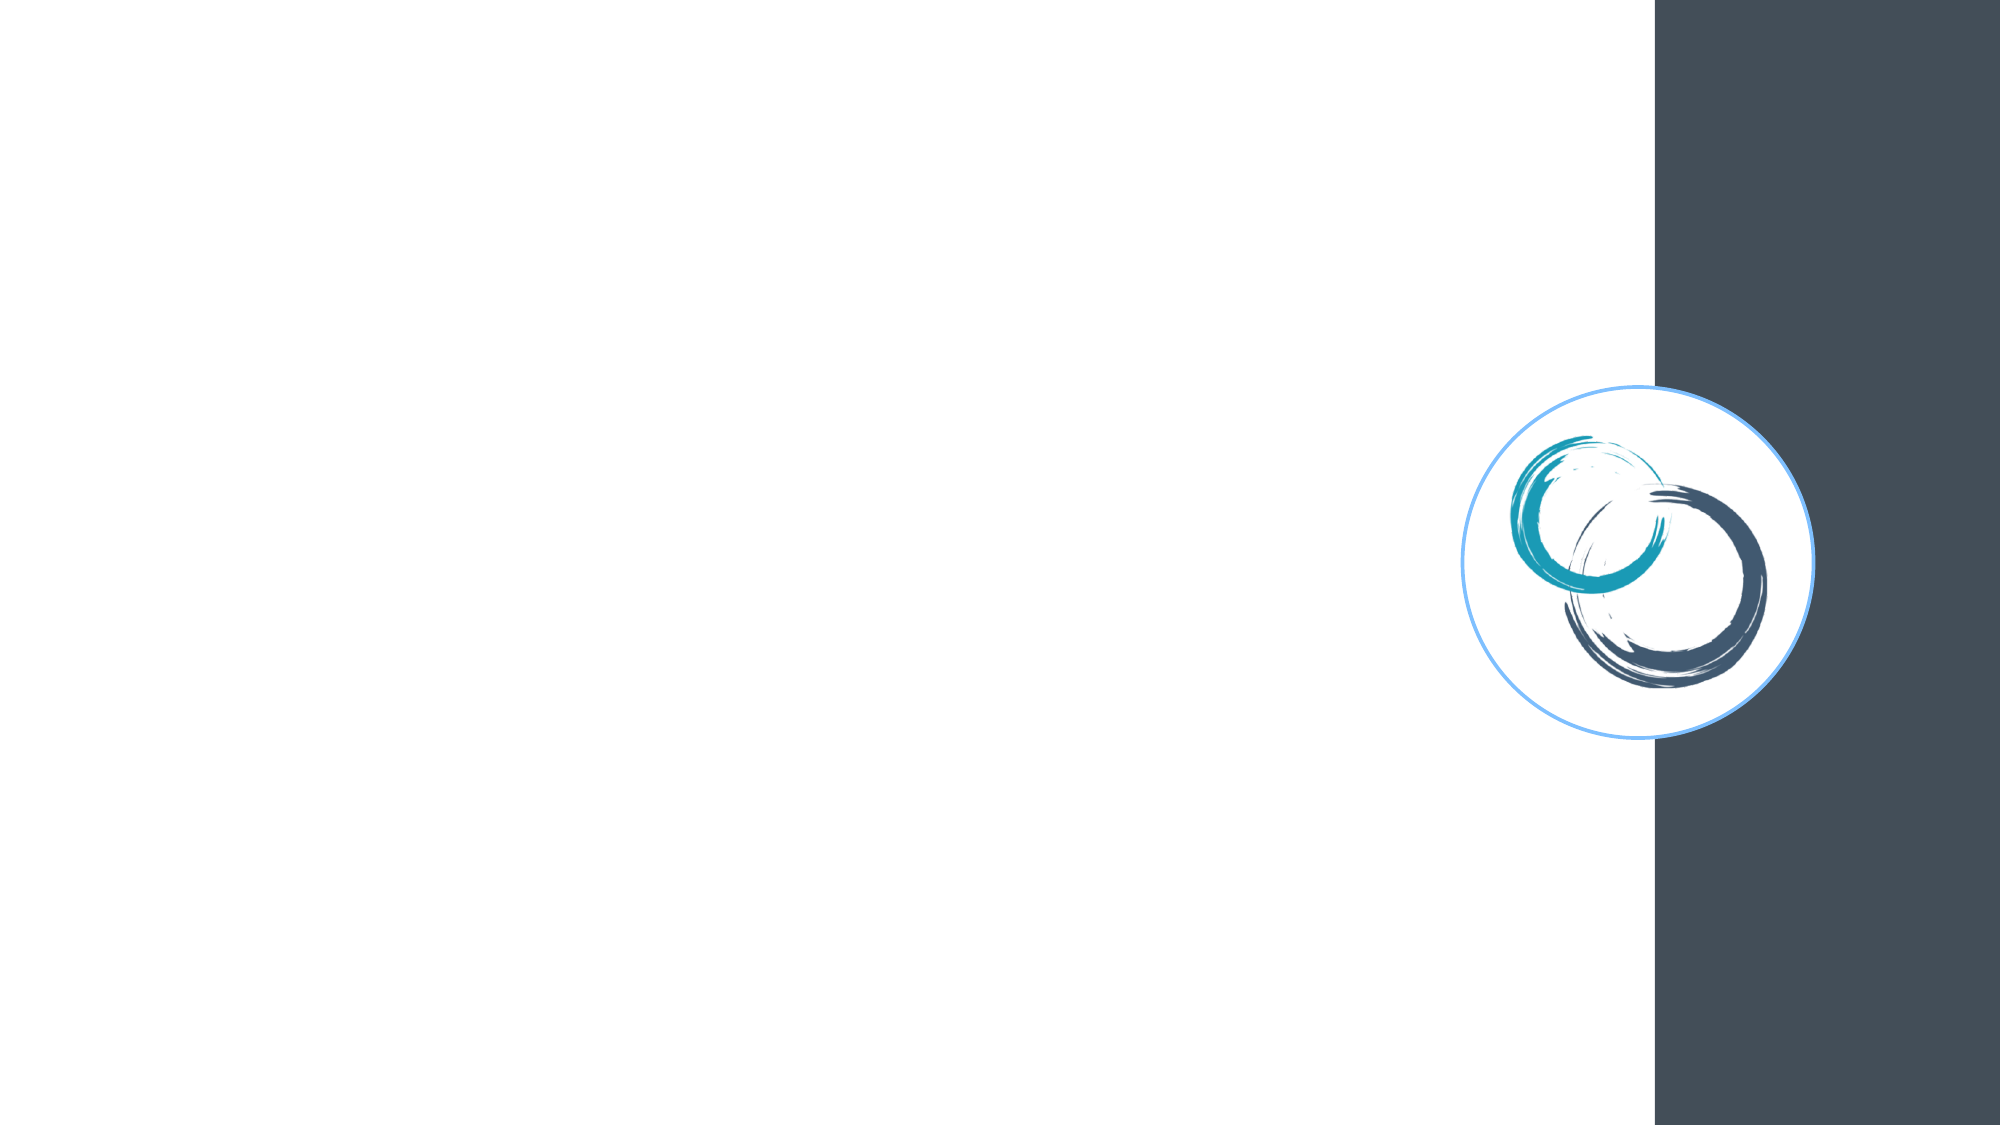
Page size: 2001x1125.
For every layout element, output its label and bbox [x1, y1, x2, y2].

text_box [1654, 0, 2000, 1125]
text_box [1558, 385, 1718, 405]
text_box [1796, 483, 1815, 642]
text_box [1558, 720, 1718, 740]
picture [1481, 405, 1796, 720]
text_box [1461, 481, 1481, 644]
